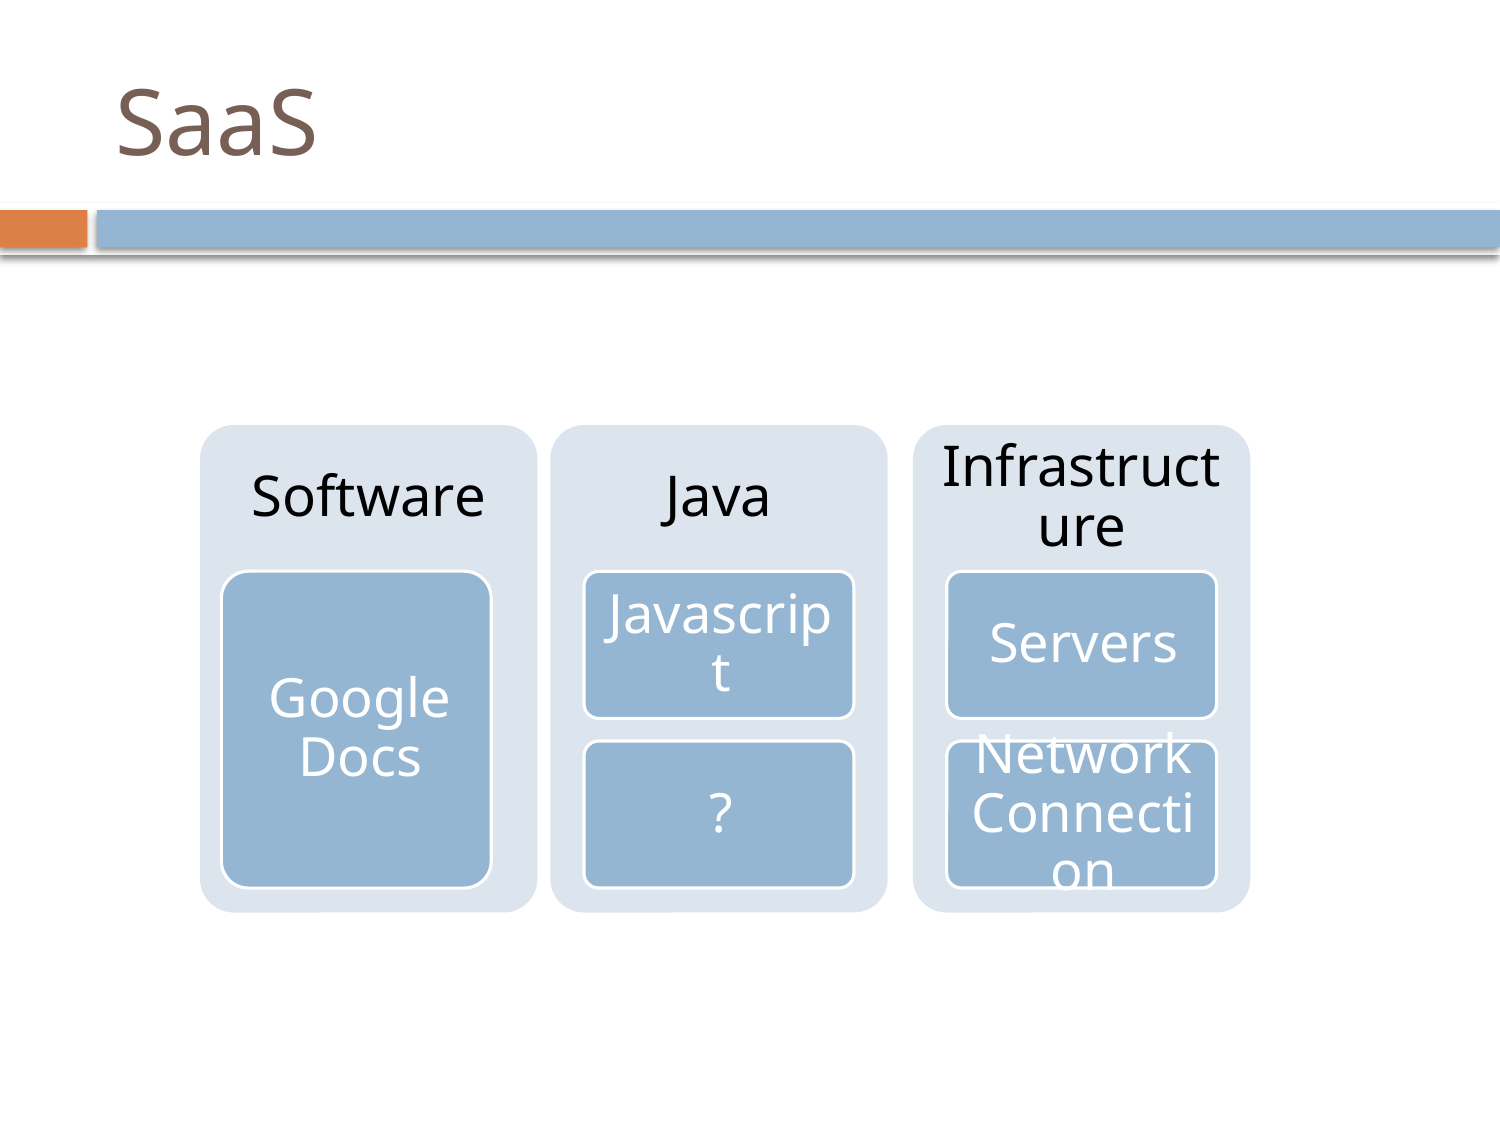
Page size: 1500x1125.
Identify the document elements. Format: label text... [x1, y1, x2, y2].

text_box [187, 424, 1251, 913]
title SaaS [100, 37, 1438, 200]
